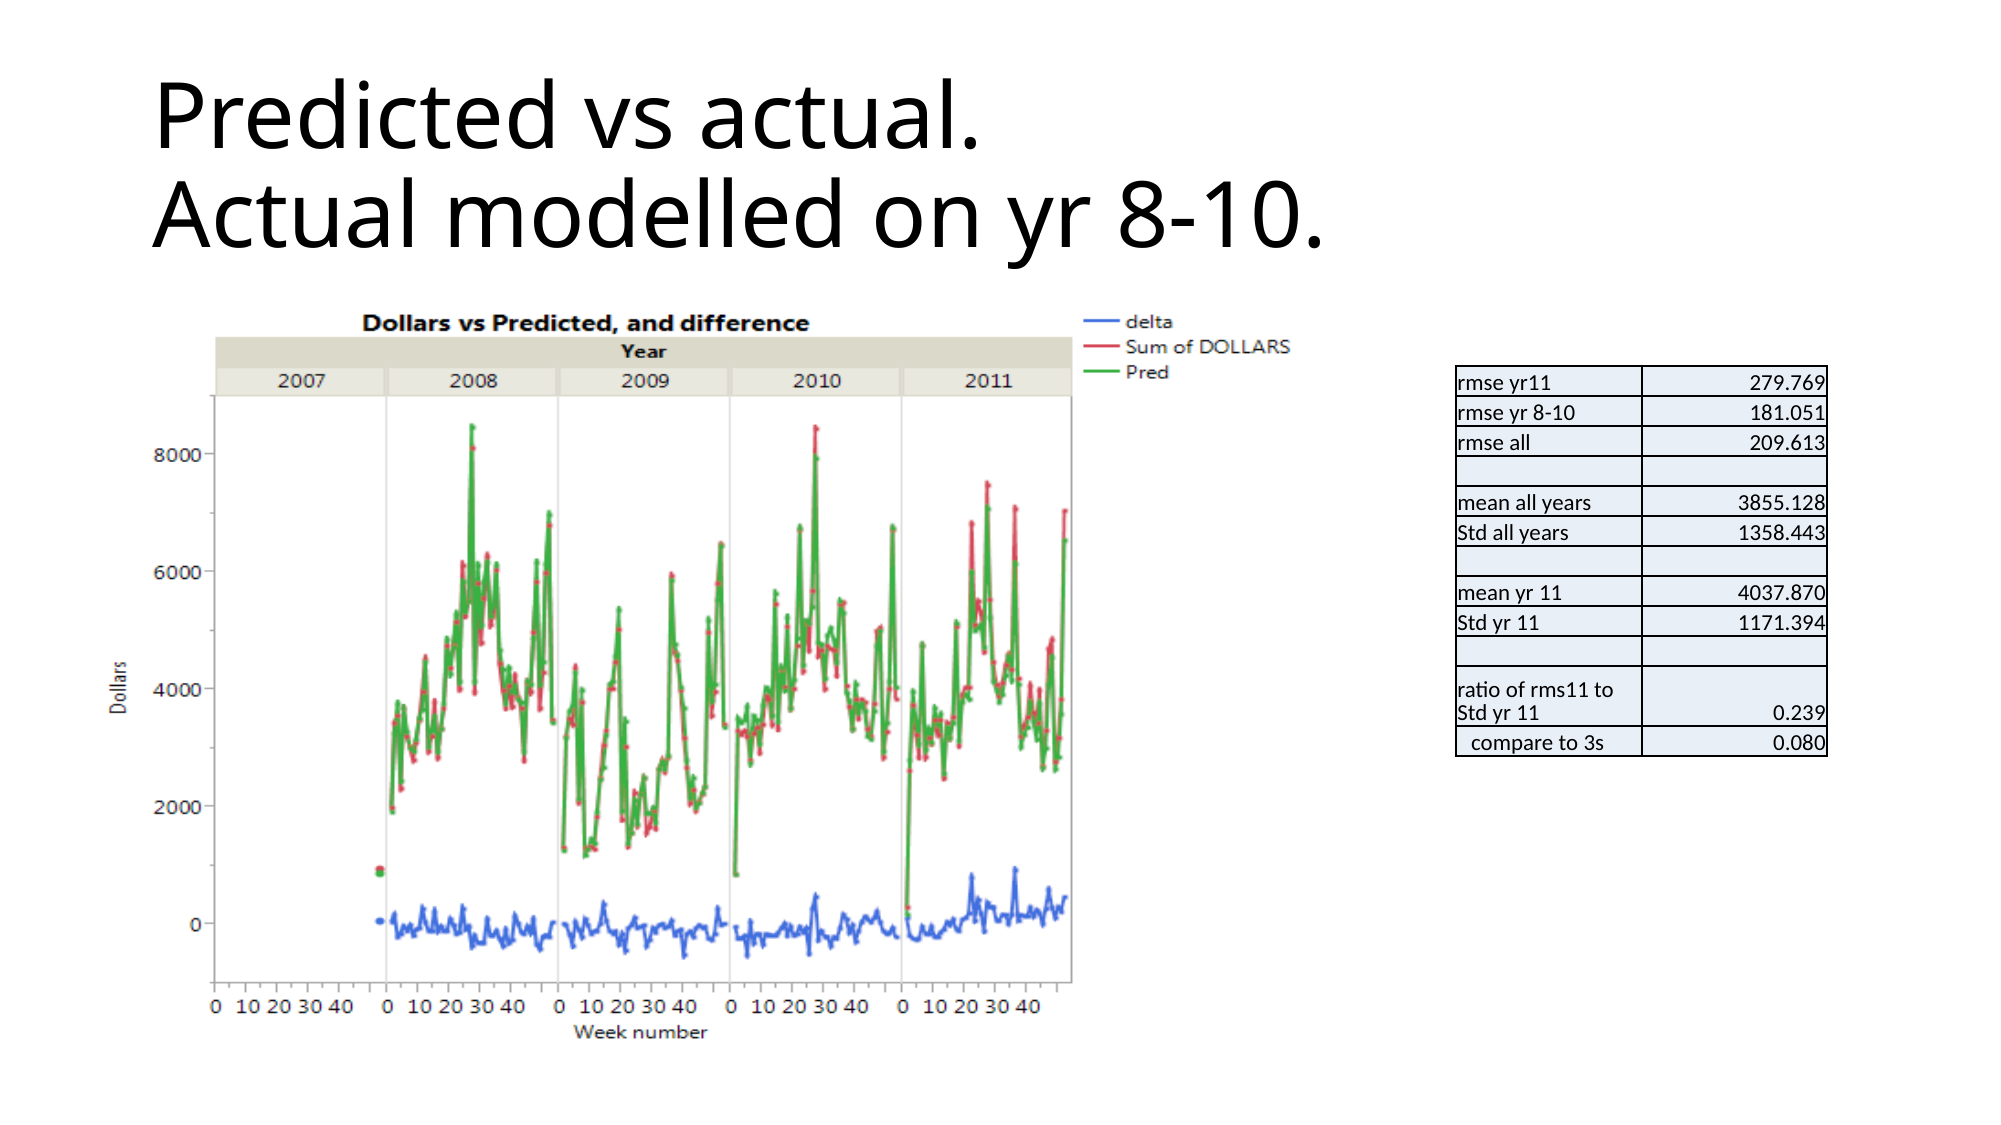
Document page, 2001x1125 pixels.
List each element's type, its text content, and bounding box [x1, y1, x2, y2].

table_cell [1457, 637, 1641, 665]
table_cell ratio of rms11 to Std yr 11 [1457, 667, 1641, 725]
table_cell [1643, 457, 1826, 485]
picture [97, 303, 1336, 1052]
title Predicted vs actual. Actual modelled on yr 8-10. [137, 59, 1863, 278]
table_cell [1643, 547, 1826, 575]
table_cell mean all years [1457, 487, 1641, 515]
table_cell [1643, 637, 1826, 665]
table_cell rmse all [1457, 427, 1641, 455]
table_cell [1457, 547, 1641, 575]
table_cell 4037.870 [1643, 577, 1826, 605]
table_cell 181.051 [1643, 397, 1826, 425]
table_cell Std yr 11 [1457, 607, 1641, 635]
table_cell 1358.443 [1643, 517, 1826, 545]
table_cell 3855.128 [1643, 487, 1826, 515]
table_header rmse yr11 [1457, 367, 1641, 395]
table_cell rmse yr 8-10 [1457, 397, 1641, 425]
table_header 279.769 [1643, 367, 1826, 395]
table_cell 209.613 [1643, 427, 1826, 455]
table_cell 1171.394 [1643, 607, 1826, 635]
table_cell 0.239 [1643, 667, 1826, 725]
table_cell 0.080 [1643, 727, 1826, 755]
table_cell Std all years [1457, 517, 1641, 545]
table_cell [1457, 457, 1641, 485]
table_cell compare to 3s [1457, 727, 1641, 755]
table_cell mean yr 11 [1457, 577, 1641, 605]
